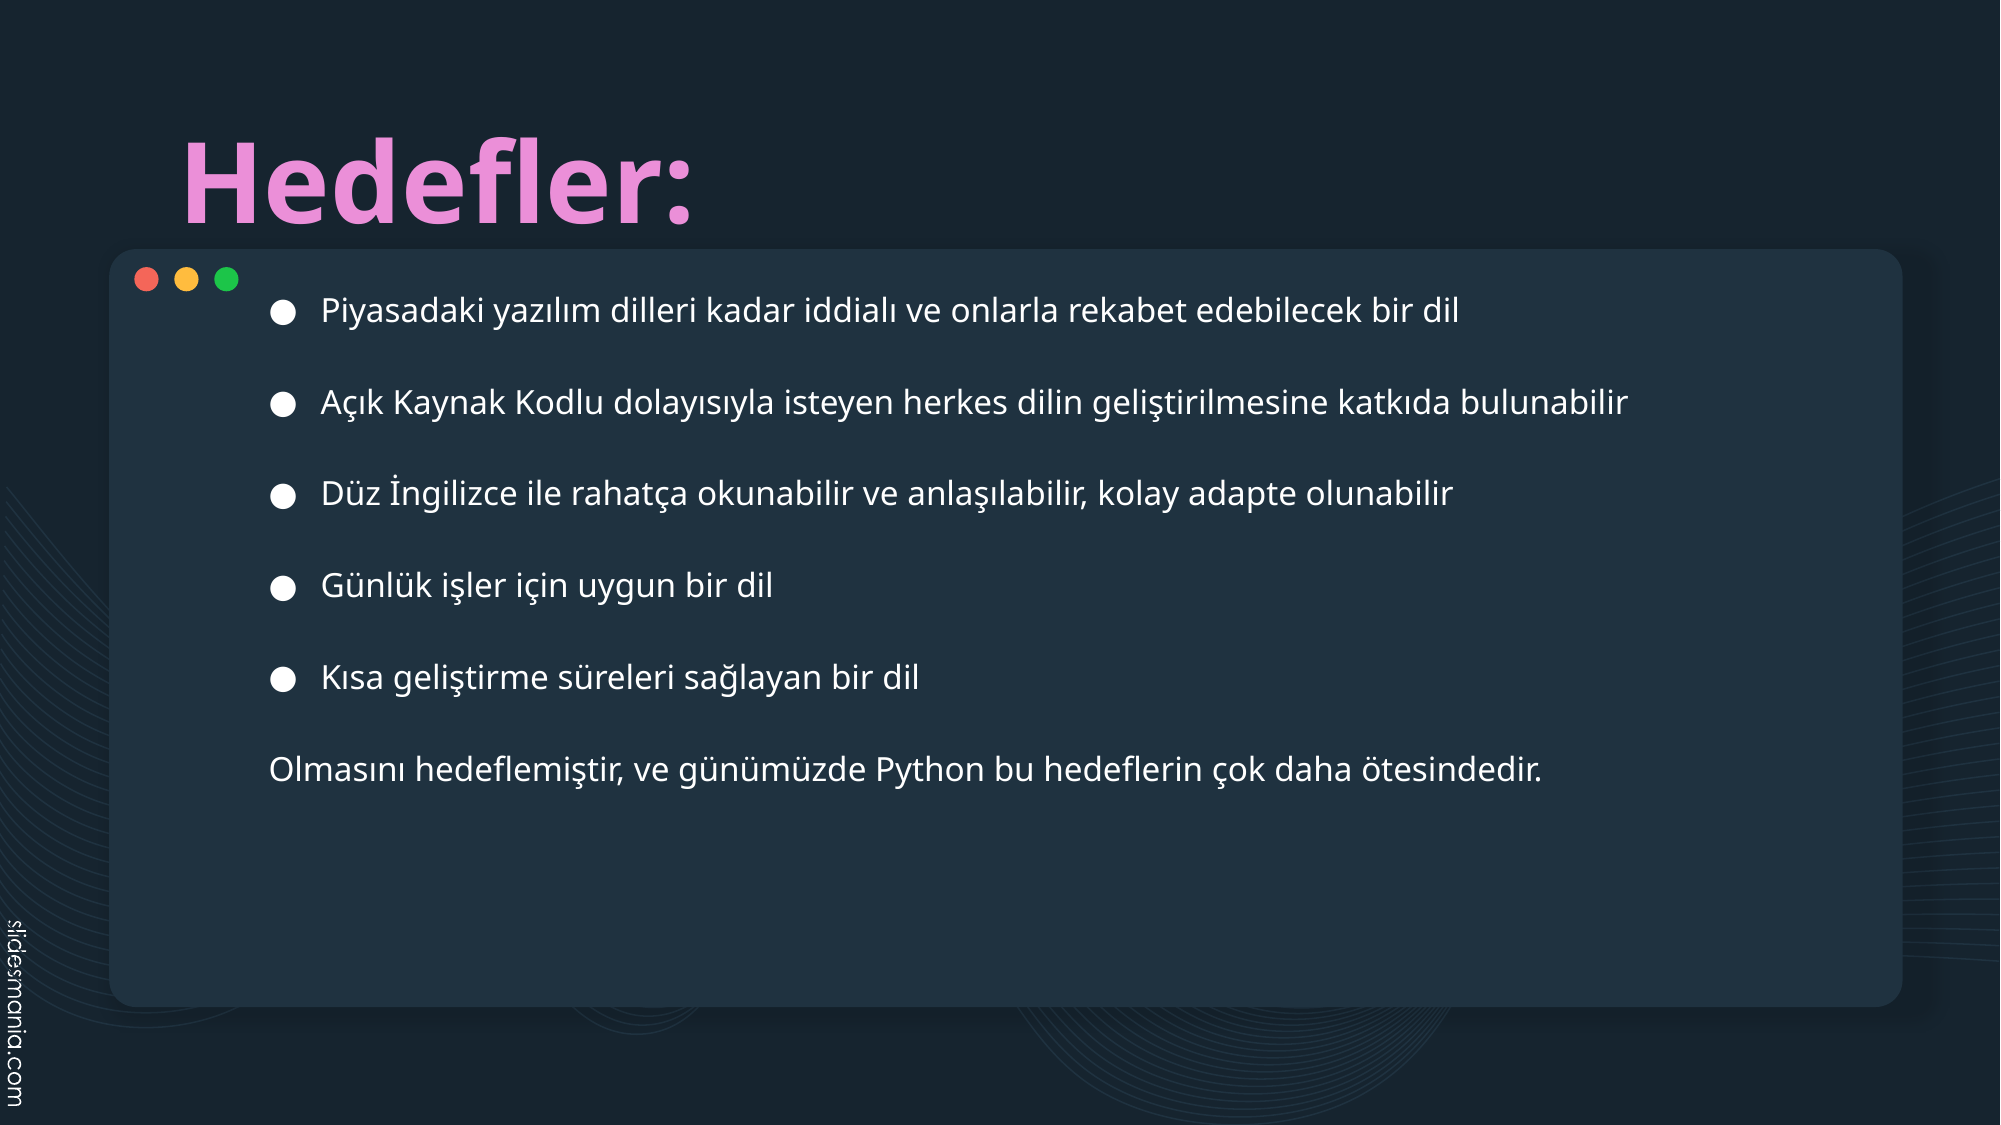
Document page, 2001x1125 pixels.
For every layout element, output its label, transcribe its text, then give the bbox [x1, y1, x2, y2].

subtitle Hedefler: [158, 70, 1759, 170]
list Piyasadaki yazılım dilleri kadar iddialı ve onlarla rekabet edebilecek bir dil Açık Kaynak Kodlu dolayısıyla isteyen herkes dilin geliştirilmesine katkıda bulunabilir Düz İngilizce ile rahatça okunabilir ve anlaşılabilir, kolay adapte olunabilir Günlük işler için uygun bir dil Kısa geliştirme süreleri sağlayan bir dil Olmasını hedeflemiştir, ve günümüzde Python bu hedeflerin çok daha ötesindedir. [225, 263, 1827, 968]
